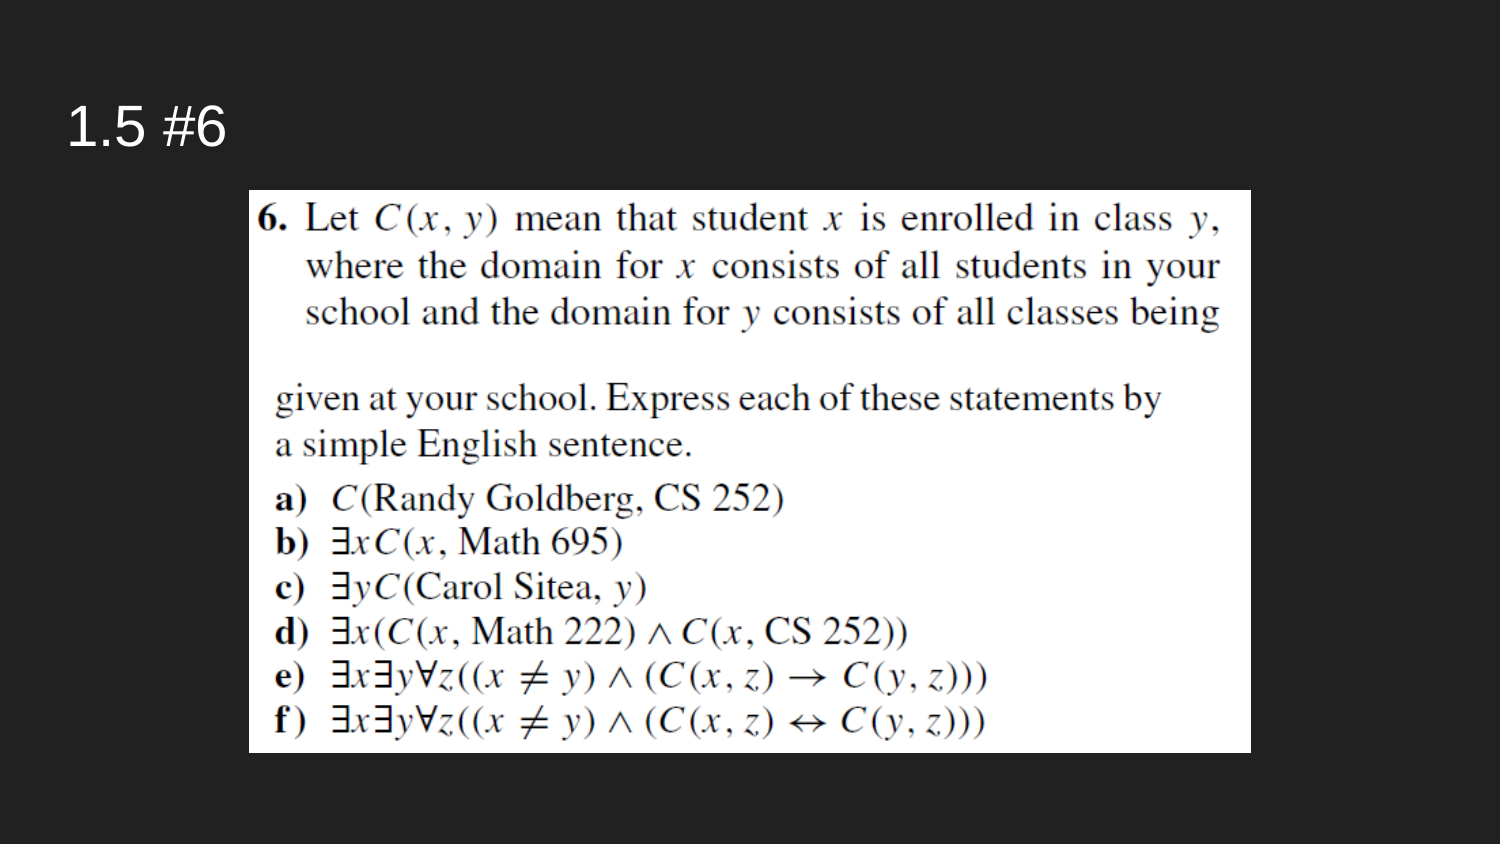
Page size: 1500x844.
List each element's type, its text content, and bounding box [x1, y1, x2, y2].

title 1.5 #6 [51, 72, 1449, 167]
picture [249, 190, 1251, 754]
